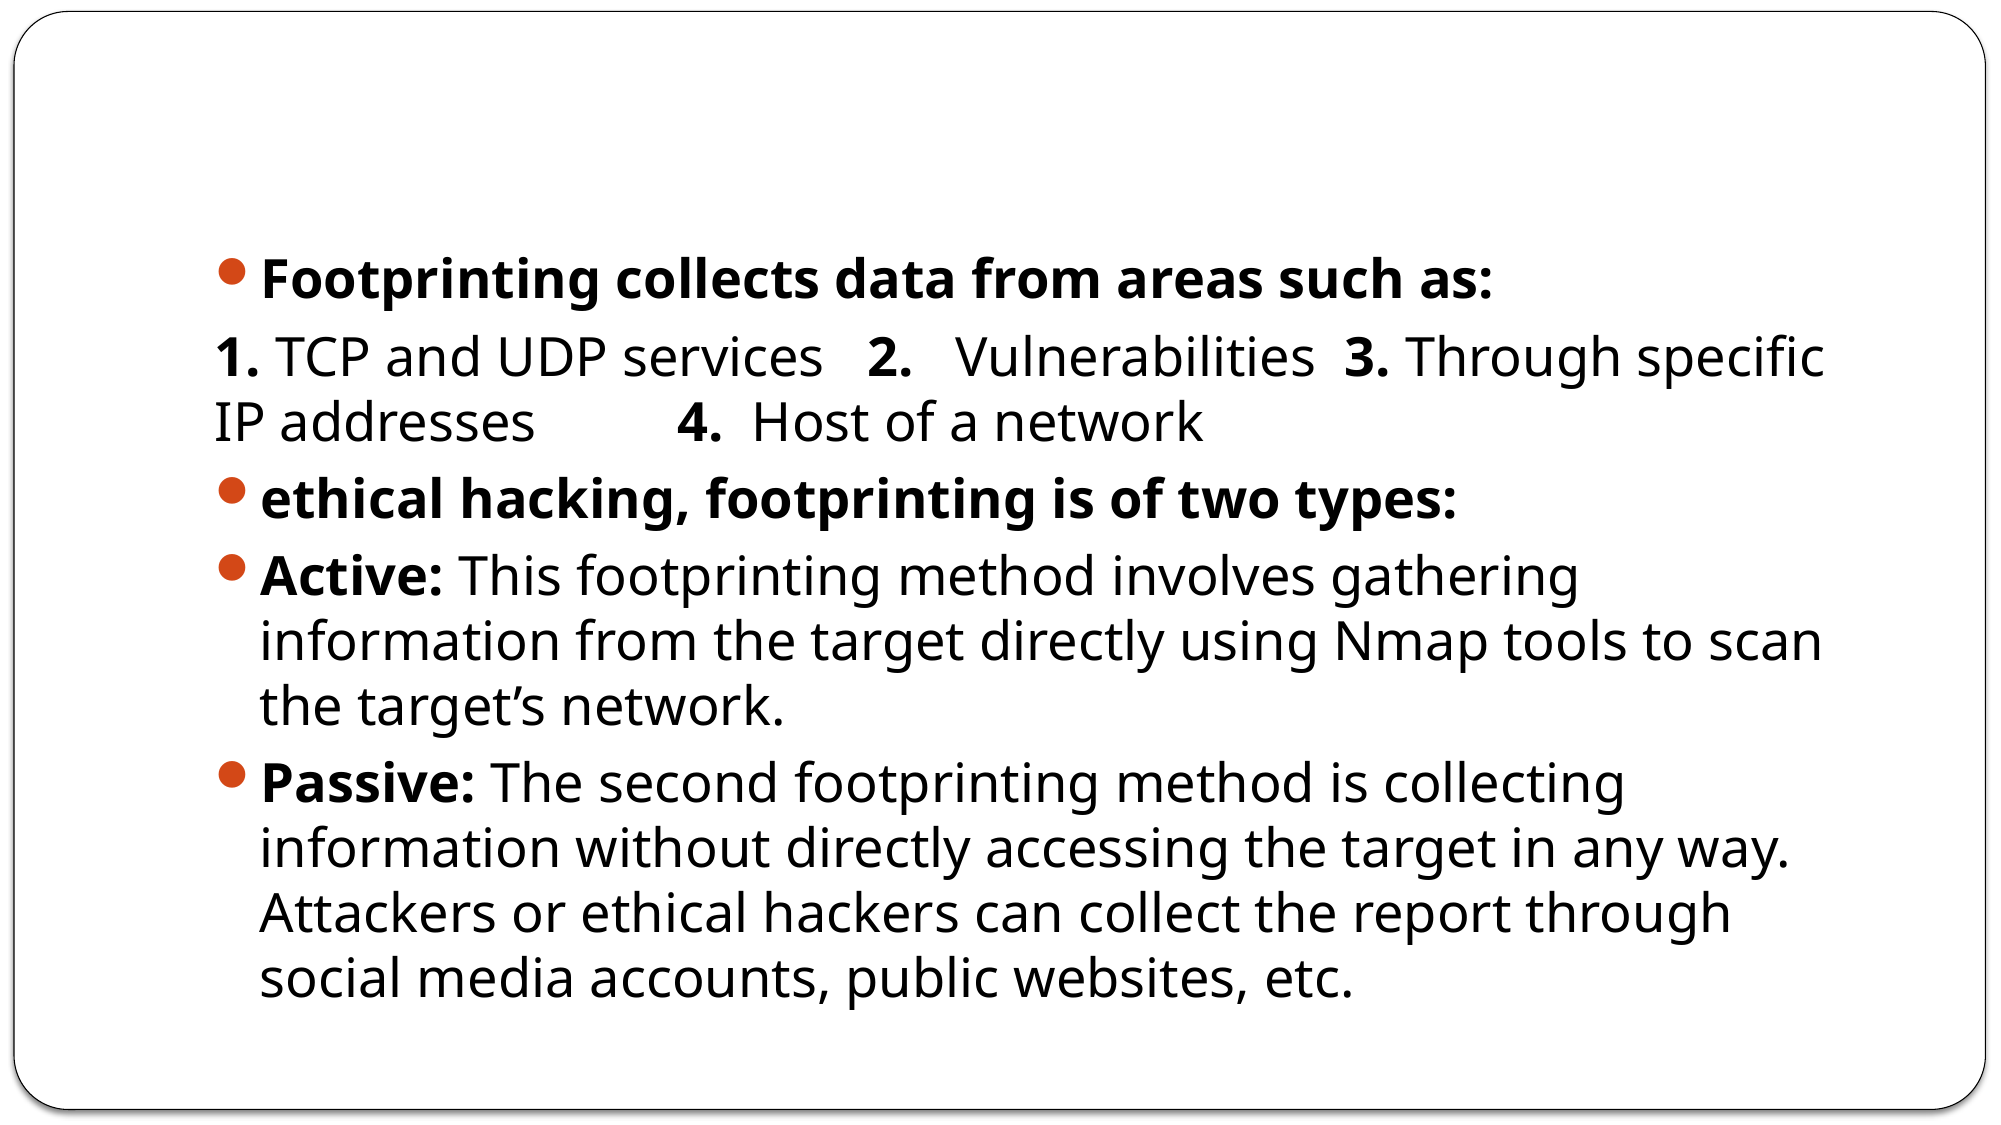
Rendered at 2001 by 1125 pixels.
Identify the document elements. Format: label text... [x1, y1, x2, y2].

list Footprinting collects data from areas such as: 1. TCP and UDP services 2. Vulnerabilities 3. Through specific IP addresses 4. Host of a network ethical hacking, footprinting is of two types: Active: This footprinting method involves gathering information from the target directly using Nmap tools to scan the target’s network. Passive: The second footprinting method is collecting information without directly accessing the target in any way. Attackers or ethical hackers can collect the report through social media accounts, public websites, etc. [200, 237, 1900, 988]
